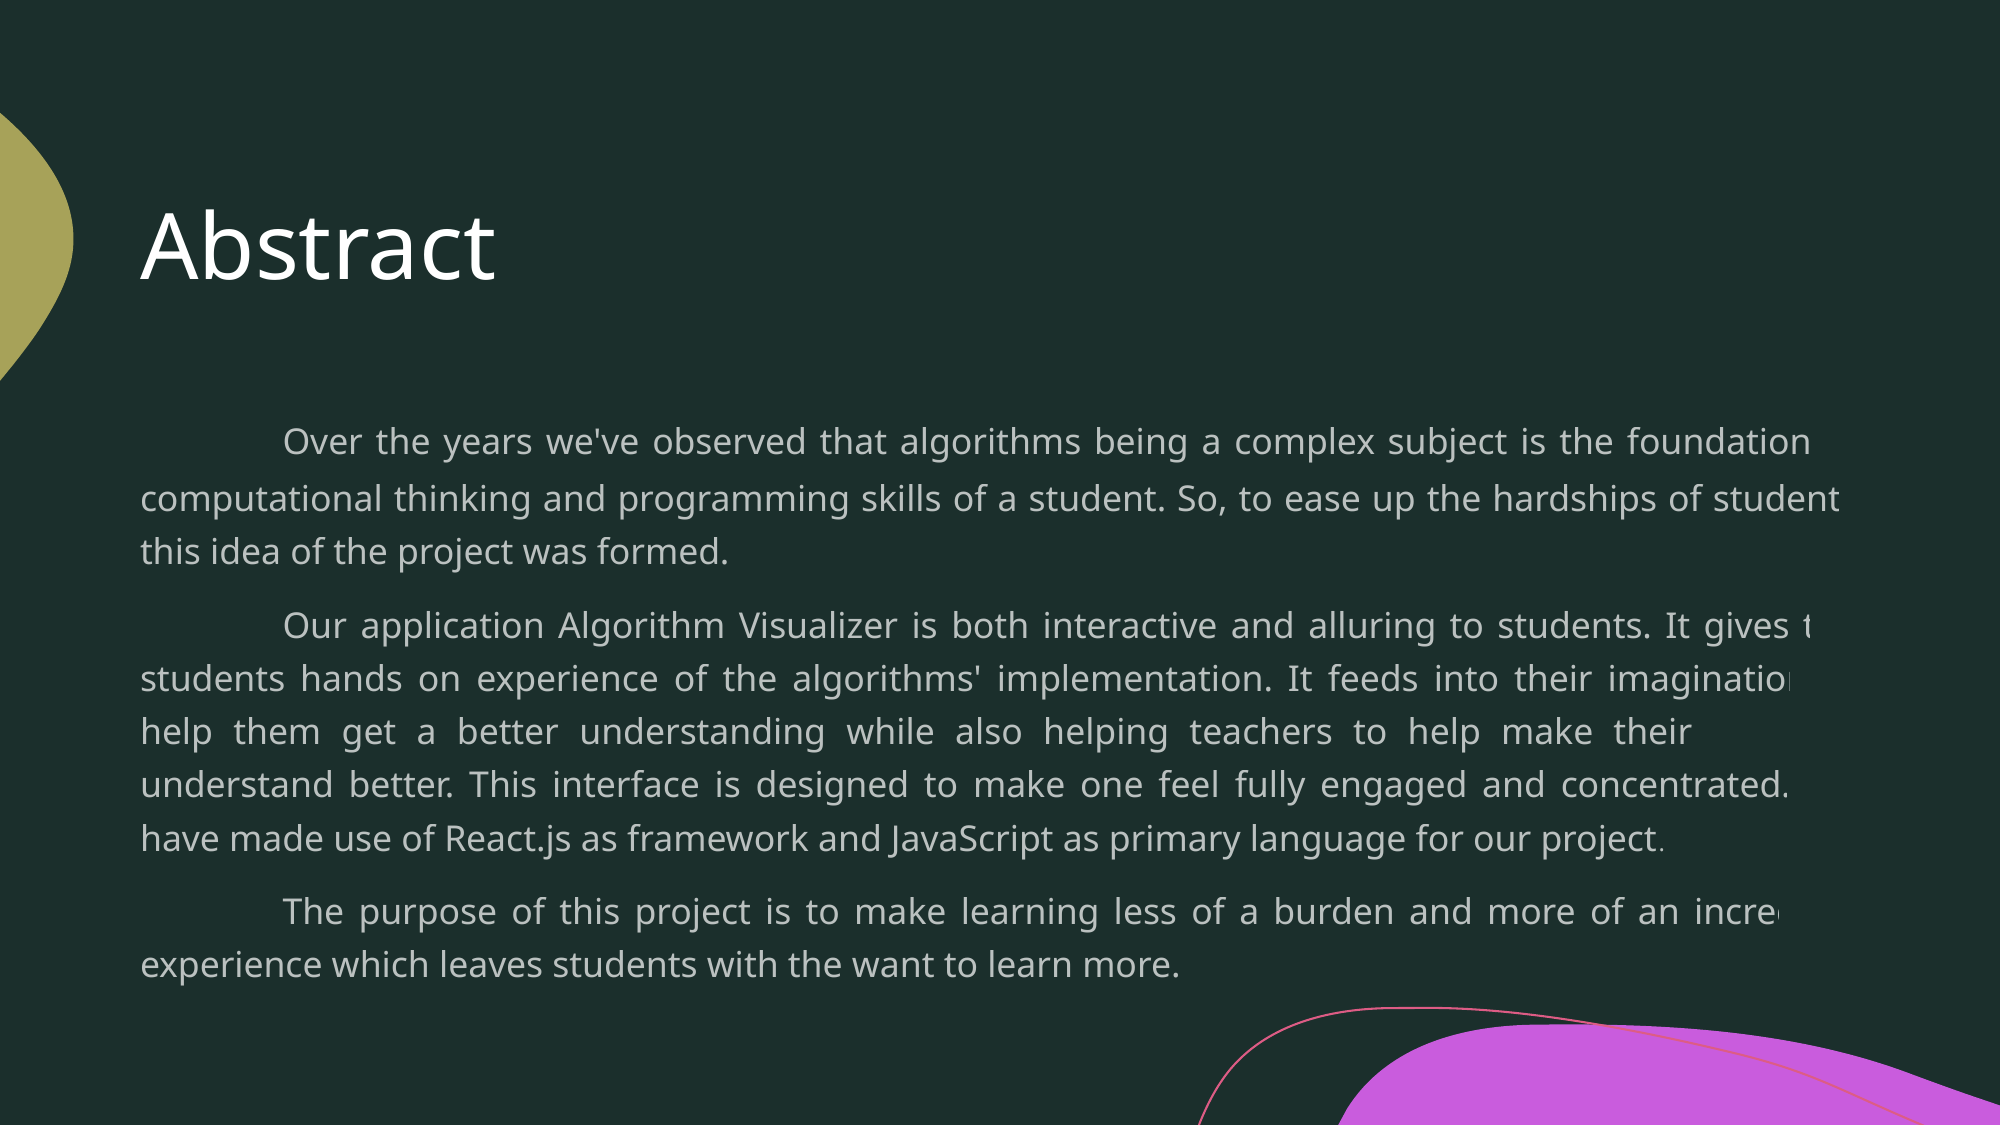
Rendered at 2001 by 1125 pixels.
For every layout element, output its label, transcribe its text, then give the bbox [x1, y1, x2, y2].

list Over the years we've observed that algorithms being a complex subject is the foundation of computational thinking and programming skills of a student. So, to ease up the hardships of students this idea of the project was formed. Our application Algorithm Visualizer is both interactive and alluring to students. It gives the students hands on experience of the algorithms' implementation. It feeds into their imagination to help them get a better understanding while also helping teachers to help make their students understand better. This interface is designed to make one feel fully engaged and concentrated. We have made use of React.js as framework and JavaScript as primary language for our project. The purpose of this project is to make learning less of a burden and more of an incredible experience which leaves students with the want to learn more. [125, 375, 1875, 1002]
title Abstract [125, 125, 1875, 375]
